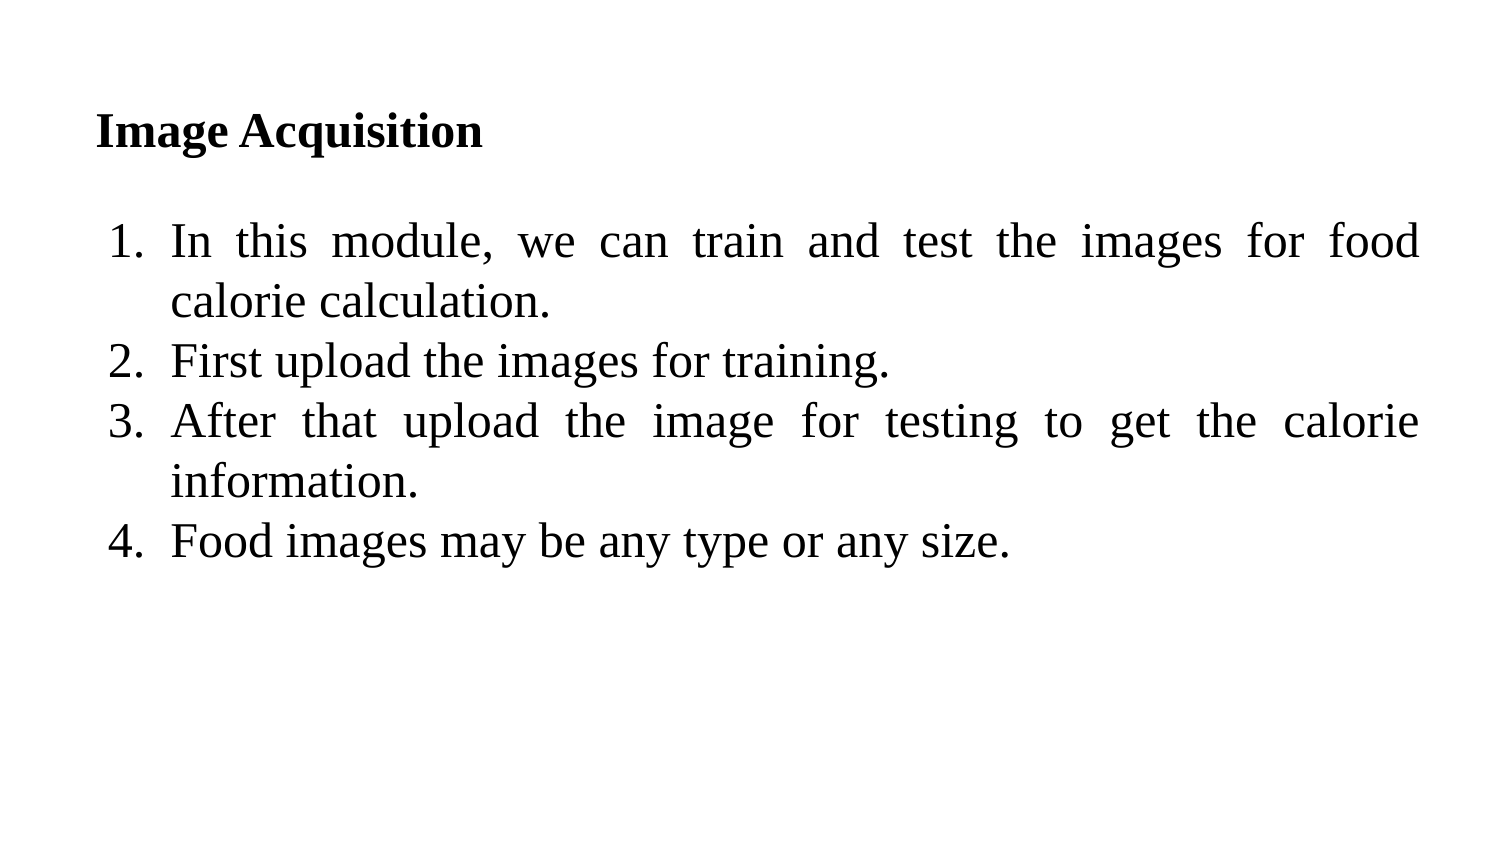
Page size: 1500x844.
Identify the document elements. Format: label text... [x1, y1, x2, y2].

title Image Acquisition In this module, we can train and test the images for food calorie calculation. First upload the images for training. After that upload the image for testing to get the calorie information. Food images may be any type or any size. [80, 73, 1436, 711]
